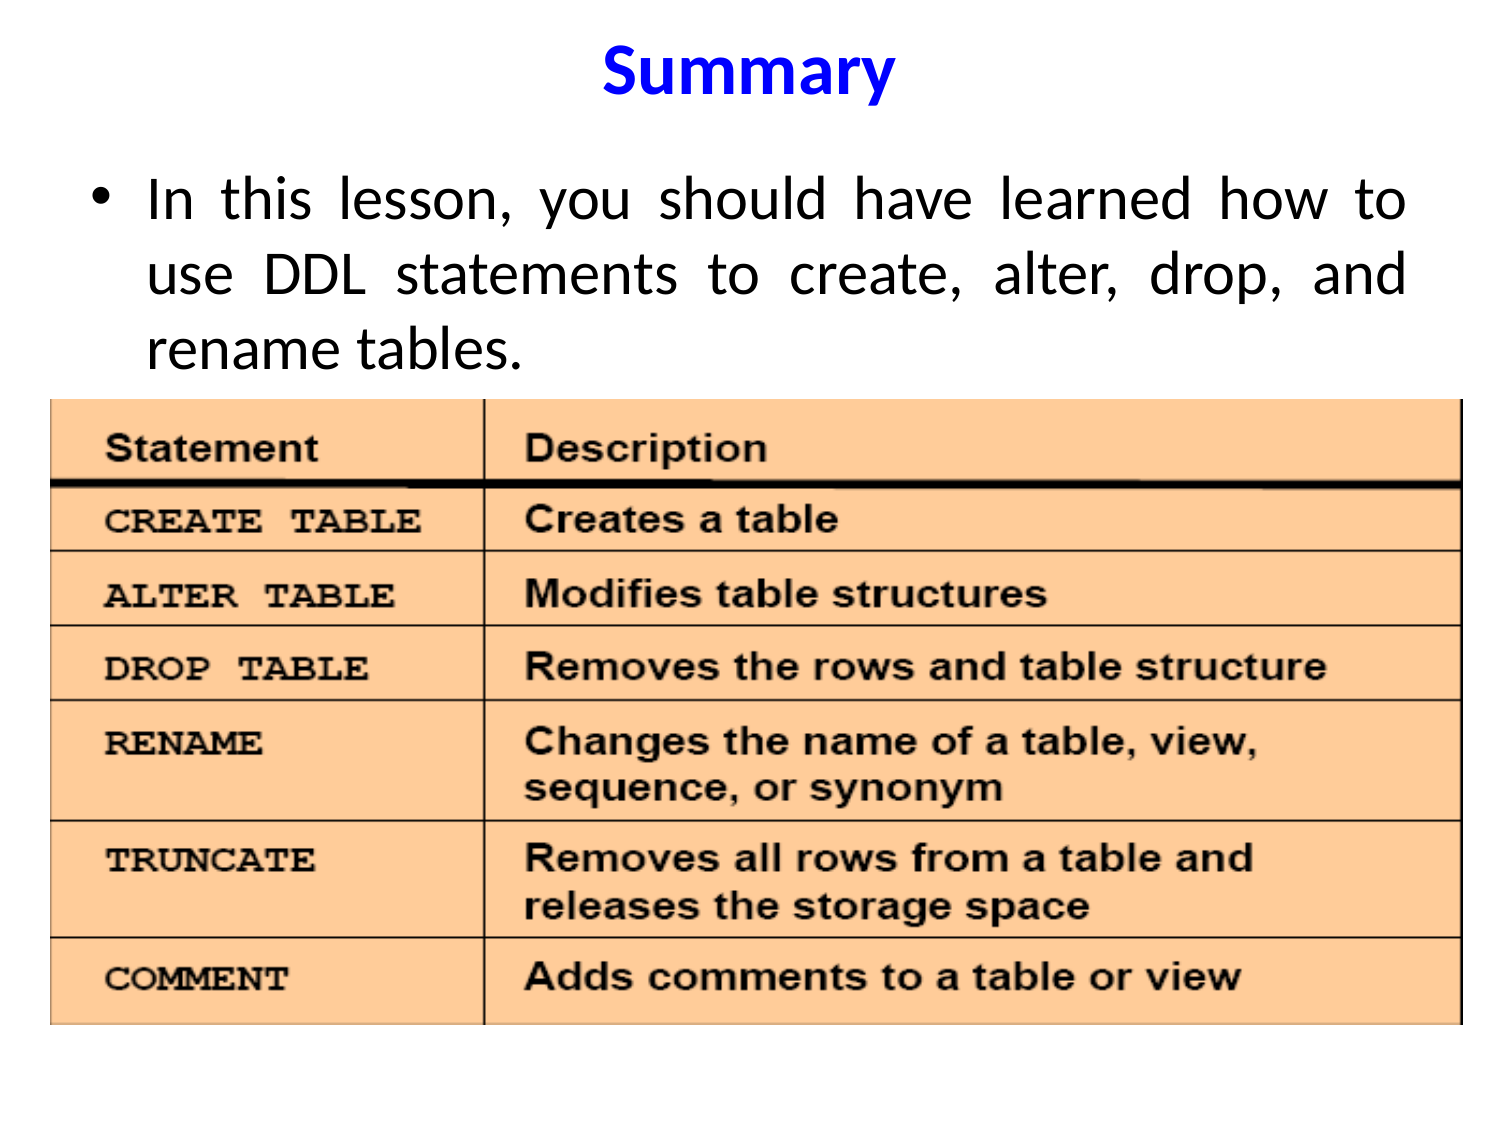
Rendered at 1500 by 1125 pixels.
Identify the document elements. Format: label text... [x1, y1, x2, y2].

picture [49, 399, 1463, 1026]
title Summary [75, 12, 1425, 118]
list In this lesson, you should have learned how to use DDL statements to create, alter, drop, and rename tables. [75, 149, 1425, 398]
